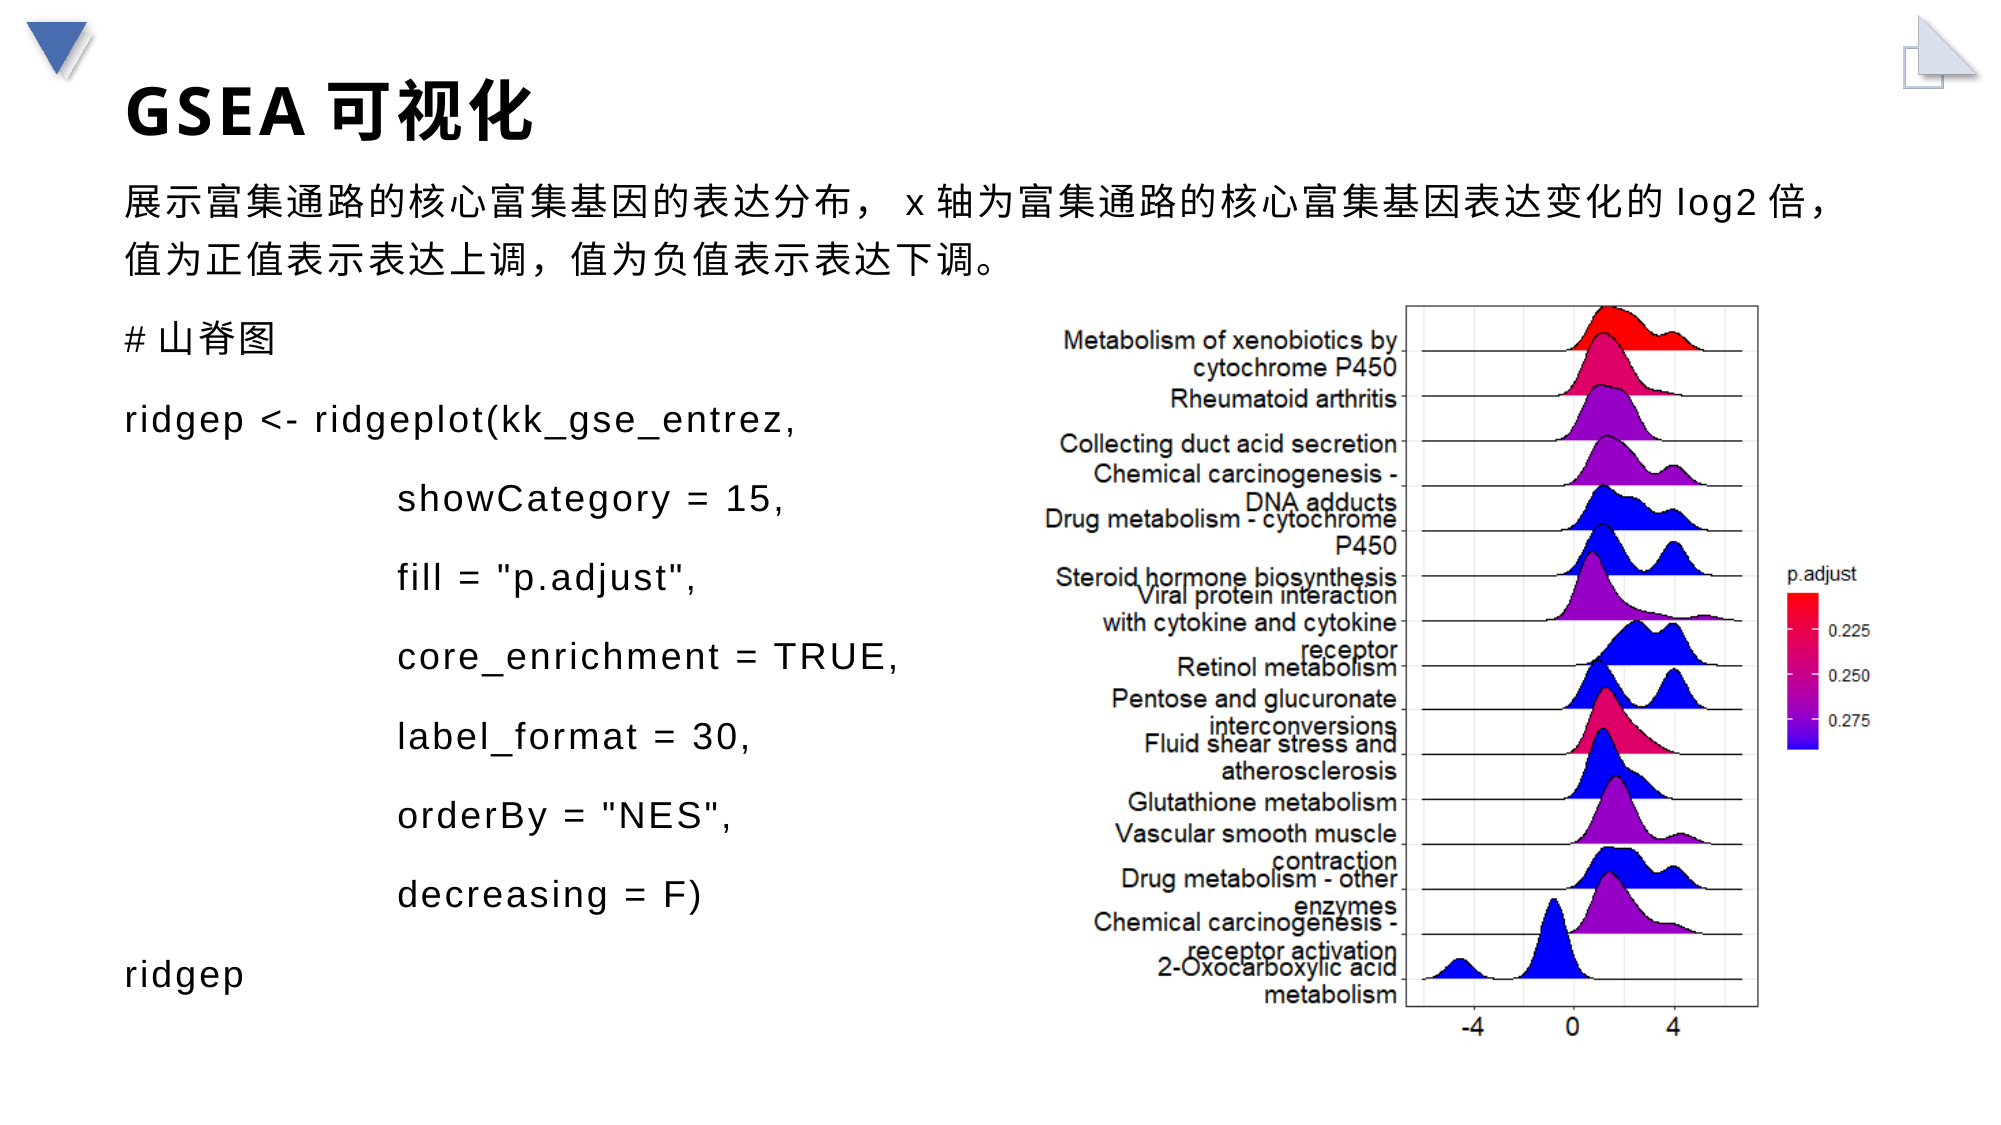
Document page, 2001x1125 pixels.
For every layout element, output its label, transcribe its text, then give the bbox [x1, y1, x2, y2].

picture [0, 0, 119, 103]
picture [1881, 0, 2000, 103]
title GSEA可视化 [109, 72, 1891, 146]
list 展示富集通路的核心富集基因的表达分布，x轴为富集通路的核心富集基因表达变化的log2倍，值为正值表示表达上调，值为负值表示表达下调。 #山脊图 ridgep <- ridgeplot(kk_gse_entrez, showCategory = 15, fill = "p.adjust", core_enrichment = TRUE, label_format = 30, orderBy = "NES", decreasing = F) ridgep [109, 156, 1891, 1041]
picture [1035, 296, 1891, 1051]
